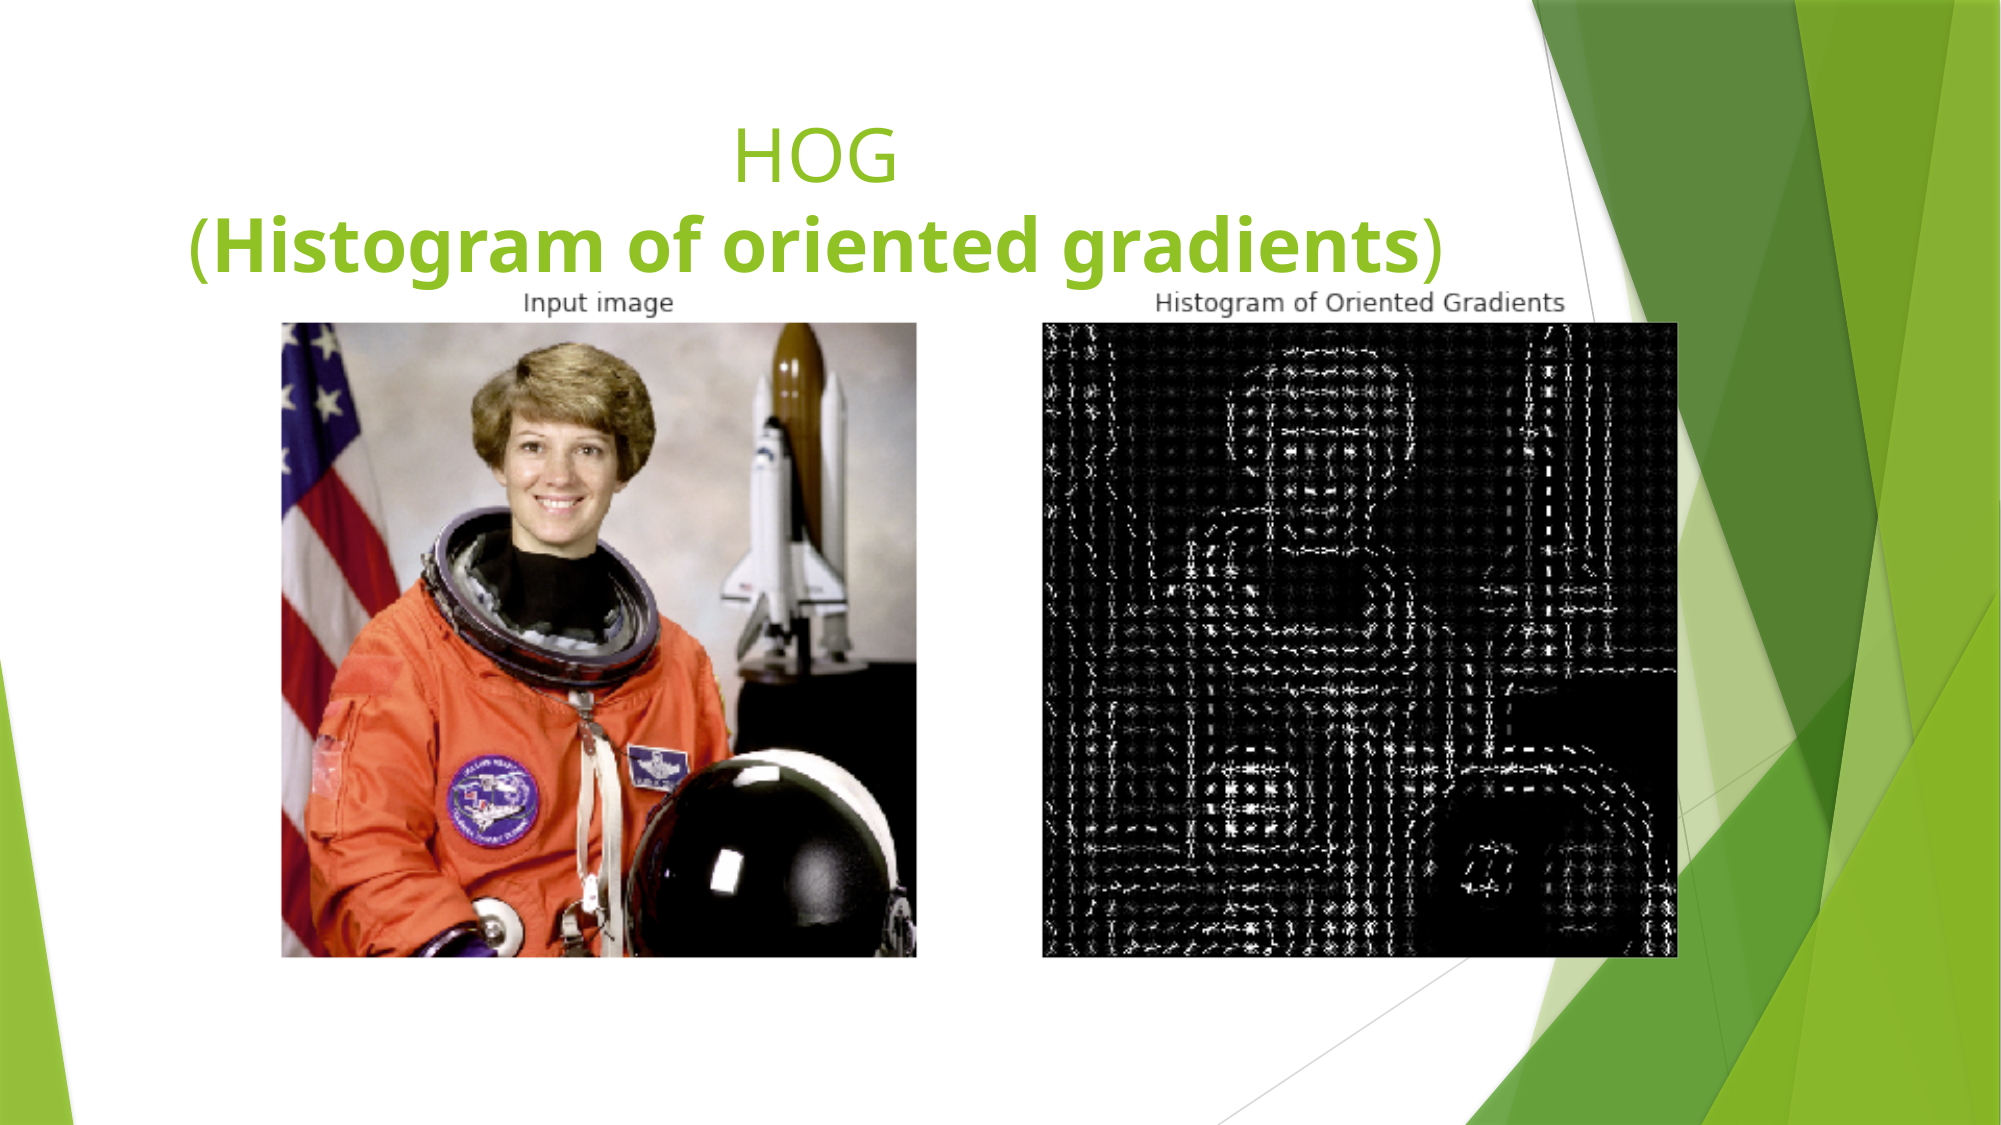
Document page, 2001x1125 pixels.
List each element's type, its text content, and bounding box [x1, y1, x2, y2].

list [267, 276, 1692, 974]
title HOG (Histogram of oriented gradients) [111, 99, 1522, 317]
